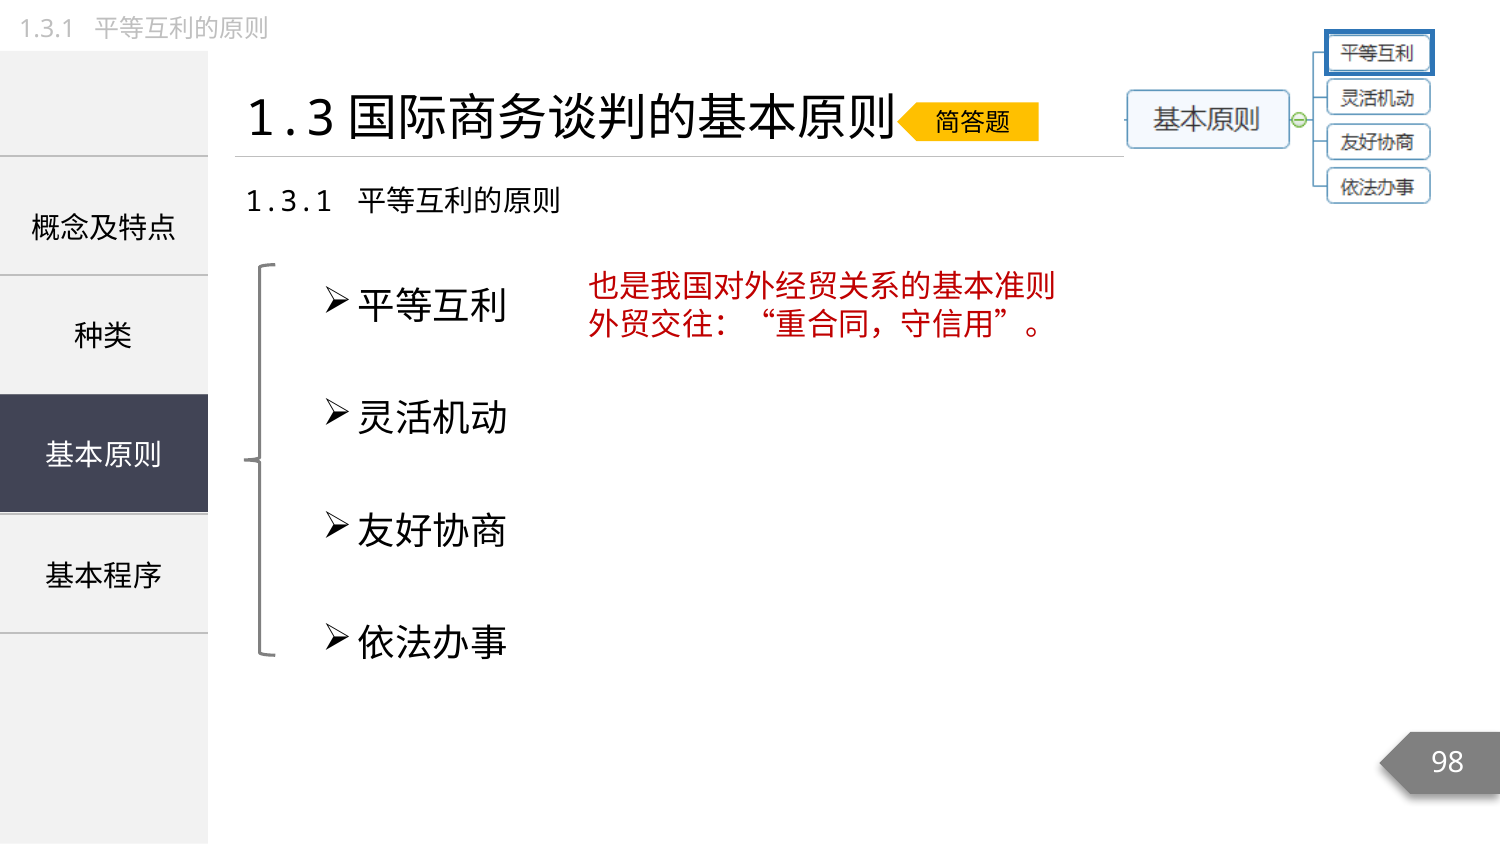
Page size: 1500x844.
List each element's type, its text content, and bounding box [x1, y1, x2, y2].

text_box [259, 512, 276, 656]
text_box 1.3.1 平等互利的原则 [4, 5, 484, 51]
text_box 也是我国对外经贸关系的基本准则 外贸交往：“重合同，守信用”。 [577, 260, 1075, 347]
text_box 1.3.1 平等互利的原则 [233, 176, 574, 223]
text_box 平等互利 灵活机动 友好协商 依法办事 [311, 223, 542, 670]
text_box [0, 383, 374, 512]
table_header 概念及特点 [0, 157, 208, 274]
table_cell 基本程序 [0, 515, 208, 632]
text_box [0, 512, 209, 844]
text_box [259, 264, 276, 383]
text_box 1.3国际商务谈判的基本原则 [234, 80, 909, 152]
text_box [0, 50, 209, 383]
table_cell 种类 [0, 276, 208, 383]
picture [1124, 32, 1438, 211]
text_box 98 [1379, 731, 1500, 794]
text_box 简答题 [897, 102, 1039, 142]
